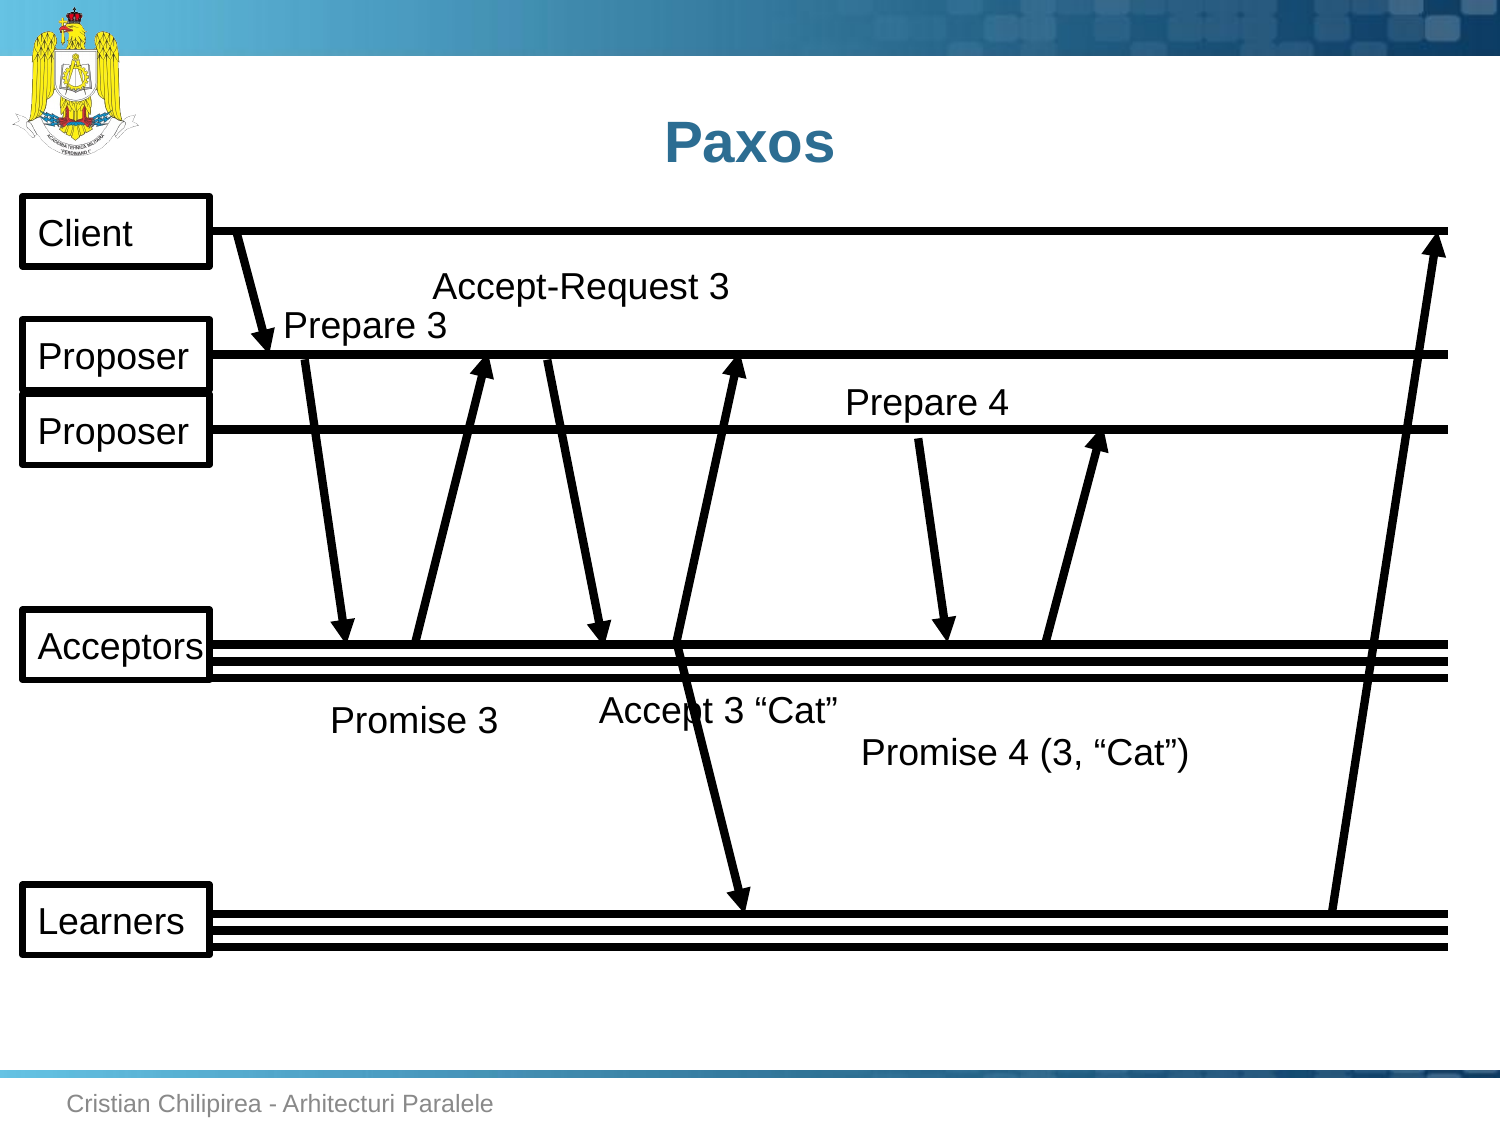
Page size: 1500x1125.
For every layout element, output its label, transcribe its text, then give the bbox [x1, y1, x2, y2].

text_box Accept 3 “Cat” [584, 685, 671, 738]
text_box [676, 685, 745, 913]
text_box Prepare 4 [830, 370, 1025, 428]
text_box Prepare 3 [275, 293, 463, 353]
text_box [676, 640, 745, 660]
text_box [546, 438, 605, 647]
picture [0, 1070, 1500, 1078]
picture [0, 0, 1500, 156]
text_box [676, 670, 745, 676]
text_box Acceptors [22, 609, 210, 680]
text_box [414, 352, 489, 428]
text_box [1331, 438, 1438, 660]
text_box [917, 438, 948, 643]
text_box Accept 3 “Cat” [750, 685, 854, 738]
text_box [1331, 230, 1438, 428]
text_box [304, 359, 347, 428]
text_box Accept-Request 3 [417, 254, 749, 315]
text_box Proposer [22, 319, 210, 390]
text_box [414, 438, 489, 647]
text_box Client [22, 195, 210, 267]
title Paxos [51, 102, 1449, 178]
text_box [236, 230, 270, 355]
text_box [675, 351, 740, 428]
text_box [675, 438, 740, 640]
text_box Learners [22, 884, 210, 956]
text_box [546, 359, 605, 428]
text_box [304, 438, 347, 645]
text_box Promise 3 [315, 688, 514, 749]
text_box Proposer [22, 394, 210, 465]
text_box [1331, 685, 1438, 913]
text_box Promise 4 (3, “Cat”) [846, 721, 1205, 781]
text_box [1045, 425, 1104, 642]
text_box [1331, 670, 1438, 676]
footer Cristian Chilipirea - Arhitecturi Paralele [51, 1083, 1157, 1125]
